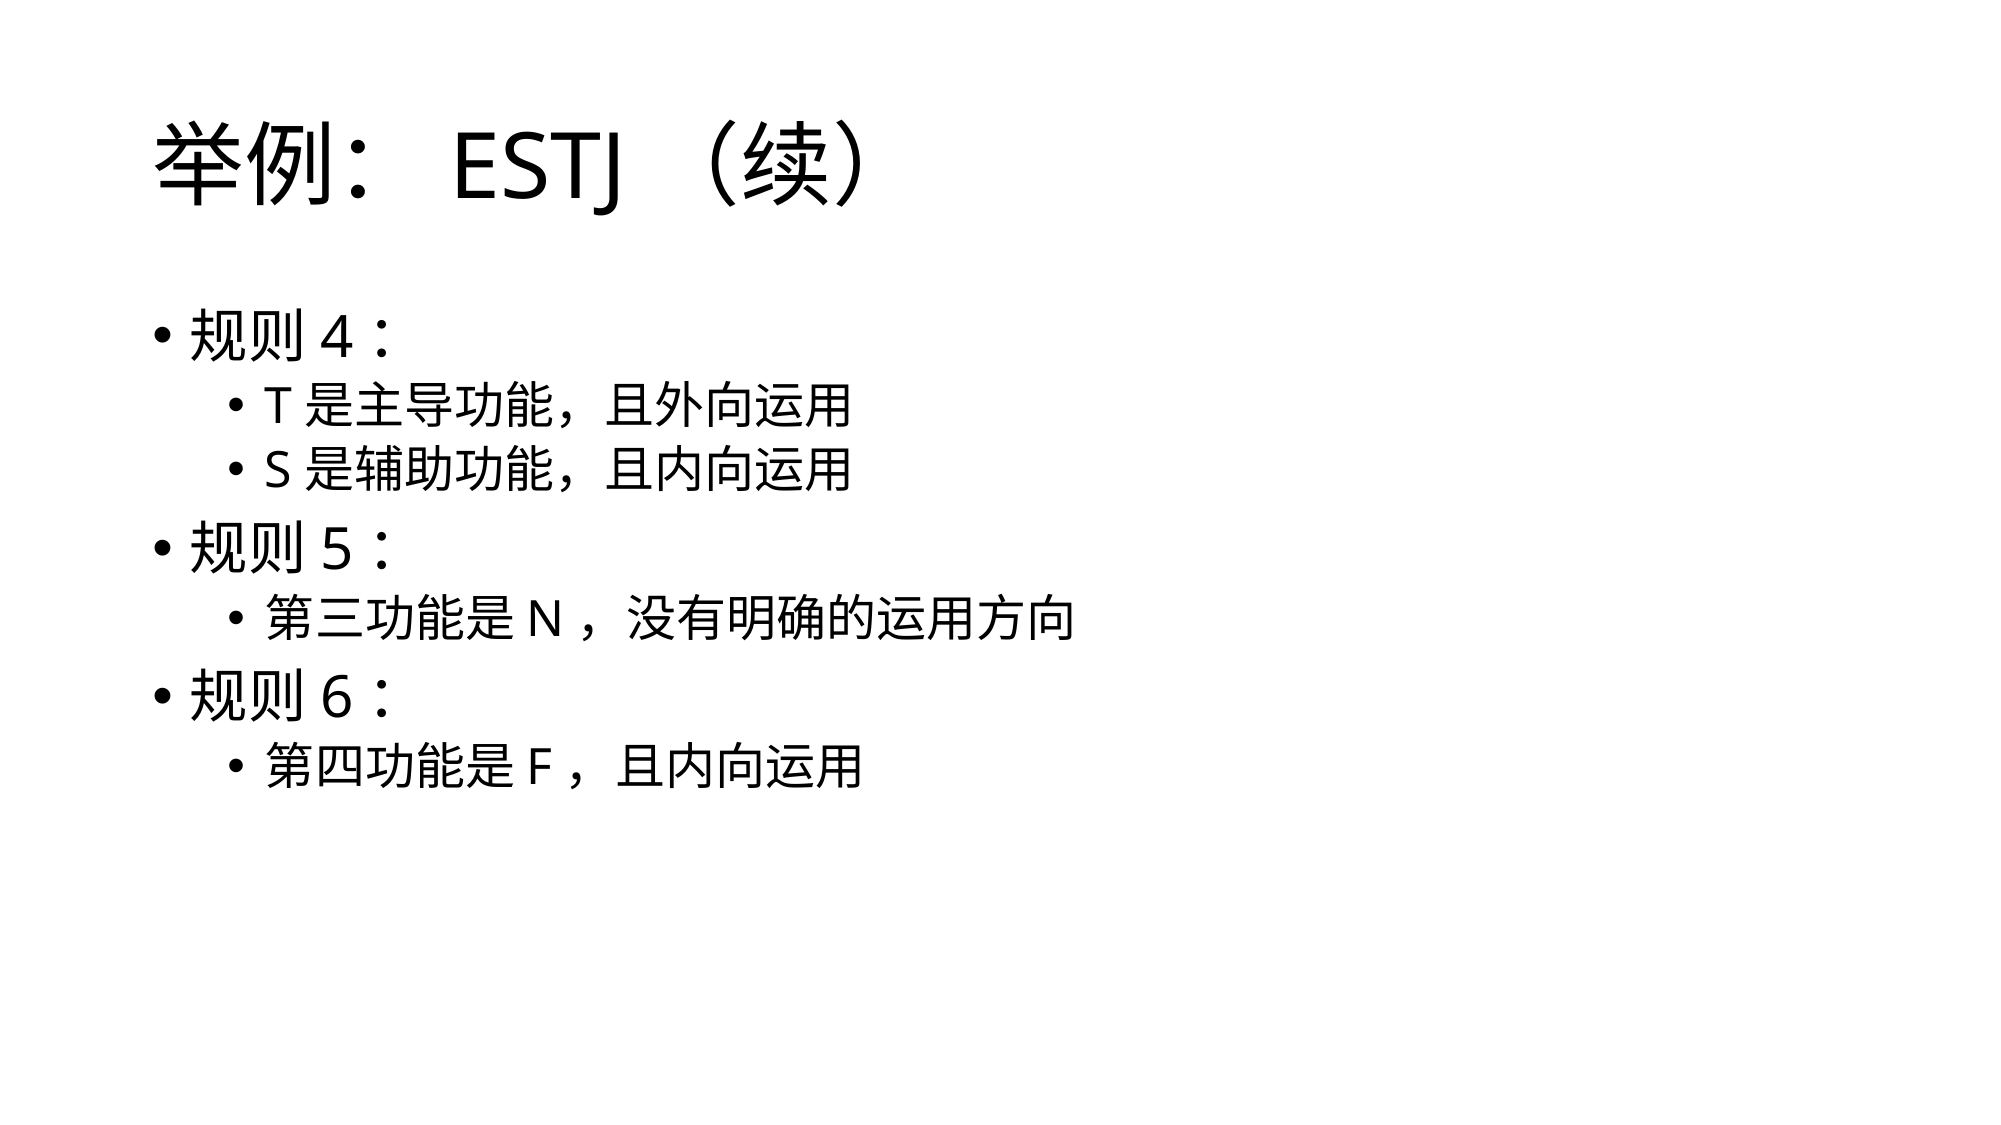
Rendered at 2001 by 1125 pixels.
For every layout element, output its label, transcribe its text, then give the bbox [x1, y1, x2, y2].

title 举例：ESTJ（续） [137, 59, 1863, 278]
list 规则4： T是主导功能，且外向运用 S是辅助功能，且内向运用 规则5： 第三功能是N，没有明确的运用方向 规则6： 第四功能是F，且内向运用 [137, 299, 1863, 1014]
